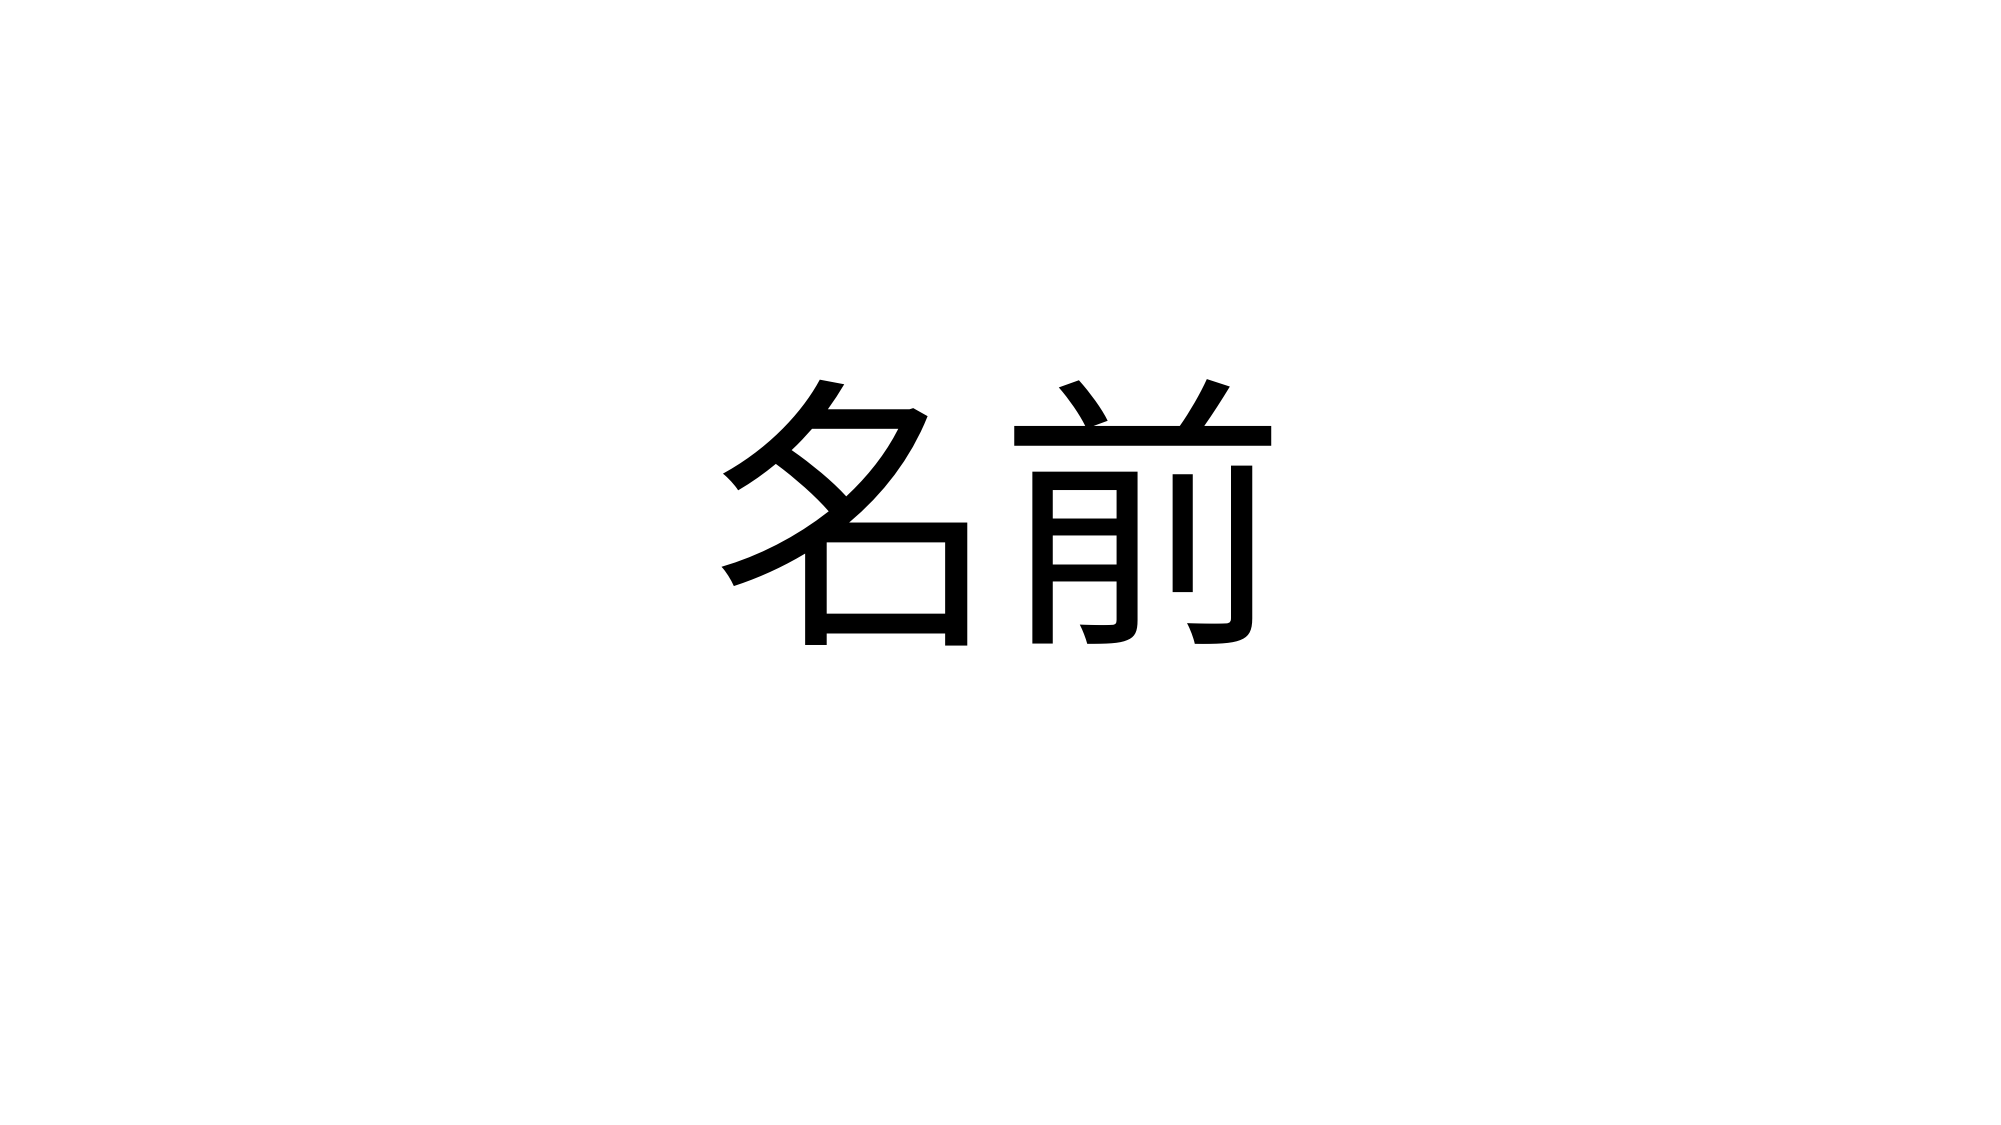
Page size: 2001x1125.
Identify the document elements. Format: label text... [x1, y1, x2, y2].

title 名前 [137, 59, 1863, 999]
